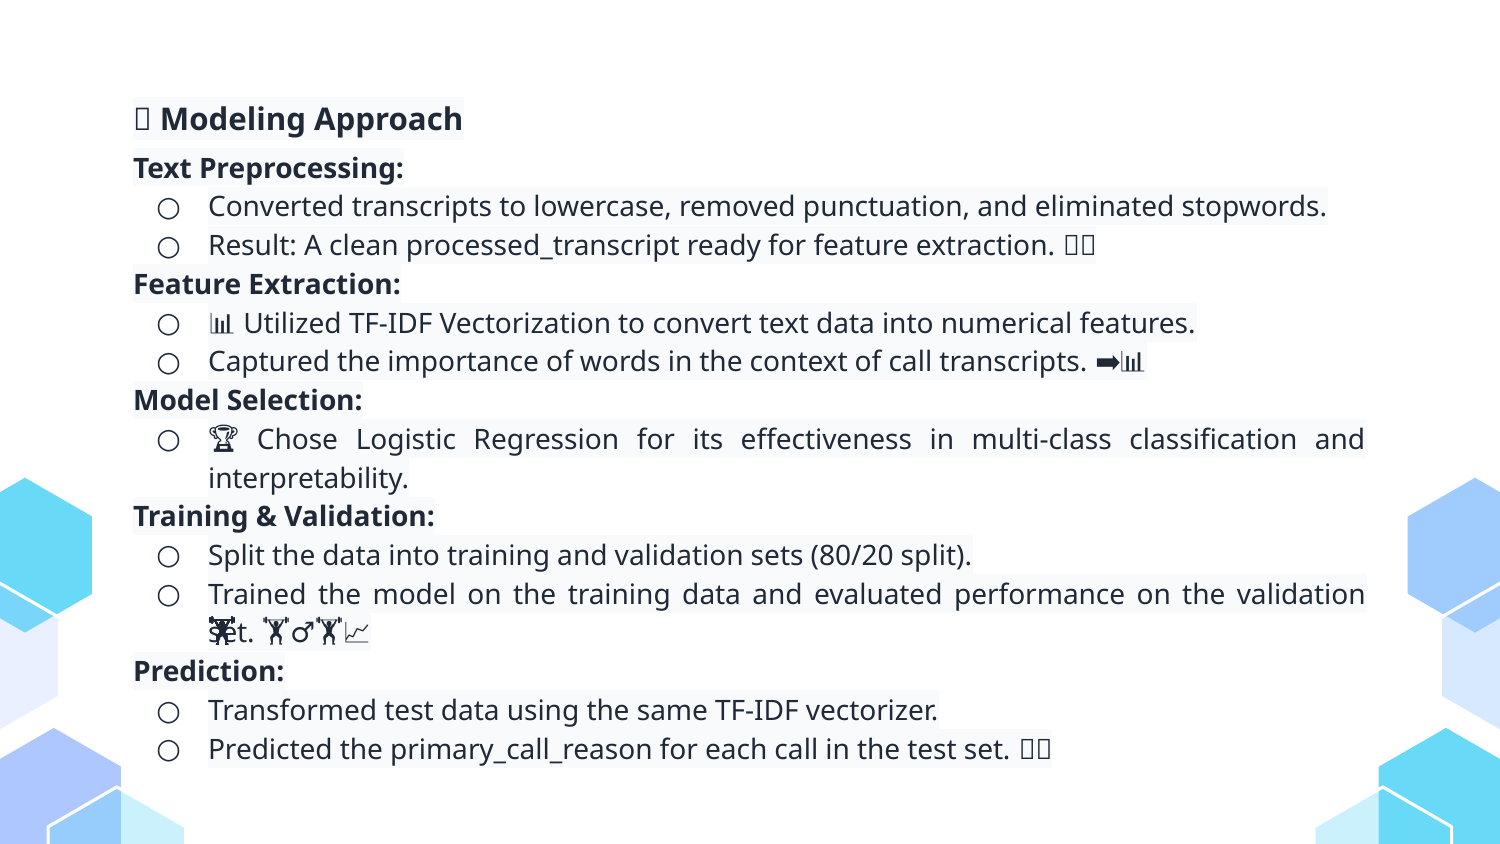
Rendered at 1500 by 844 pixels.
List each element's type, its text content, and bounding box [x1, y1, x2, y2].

title 🧠 Modeling Approach Text Preprocessing: Converted transcripts to lowercase, removed punctuation, and eliminated stopwords. Result: A clean processed_transcript ready for feature extraction. 🧽✨ Feature Extraction: 📊 Utilized TF-IDF Vectorization to convert text data into numerical features. Captured the importance of words in the context of call transcripts. 📝➡️📊 Model Selection: 🏆 Chose Logistic Regression for its effectiveness in multi-class classification and interpretability. Training & Validation: Split the data into training and validation sets (80/20 split). Trained the model on the training data and evaluated performance on the validation set. 🏋️‍♂️📈 Prediction: Transformed test data using the same TF-IDF vectorizer. Predicted the primary_call_reason for each call in the test set. 🔮📞 [118, 72, 1382, 844]
